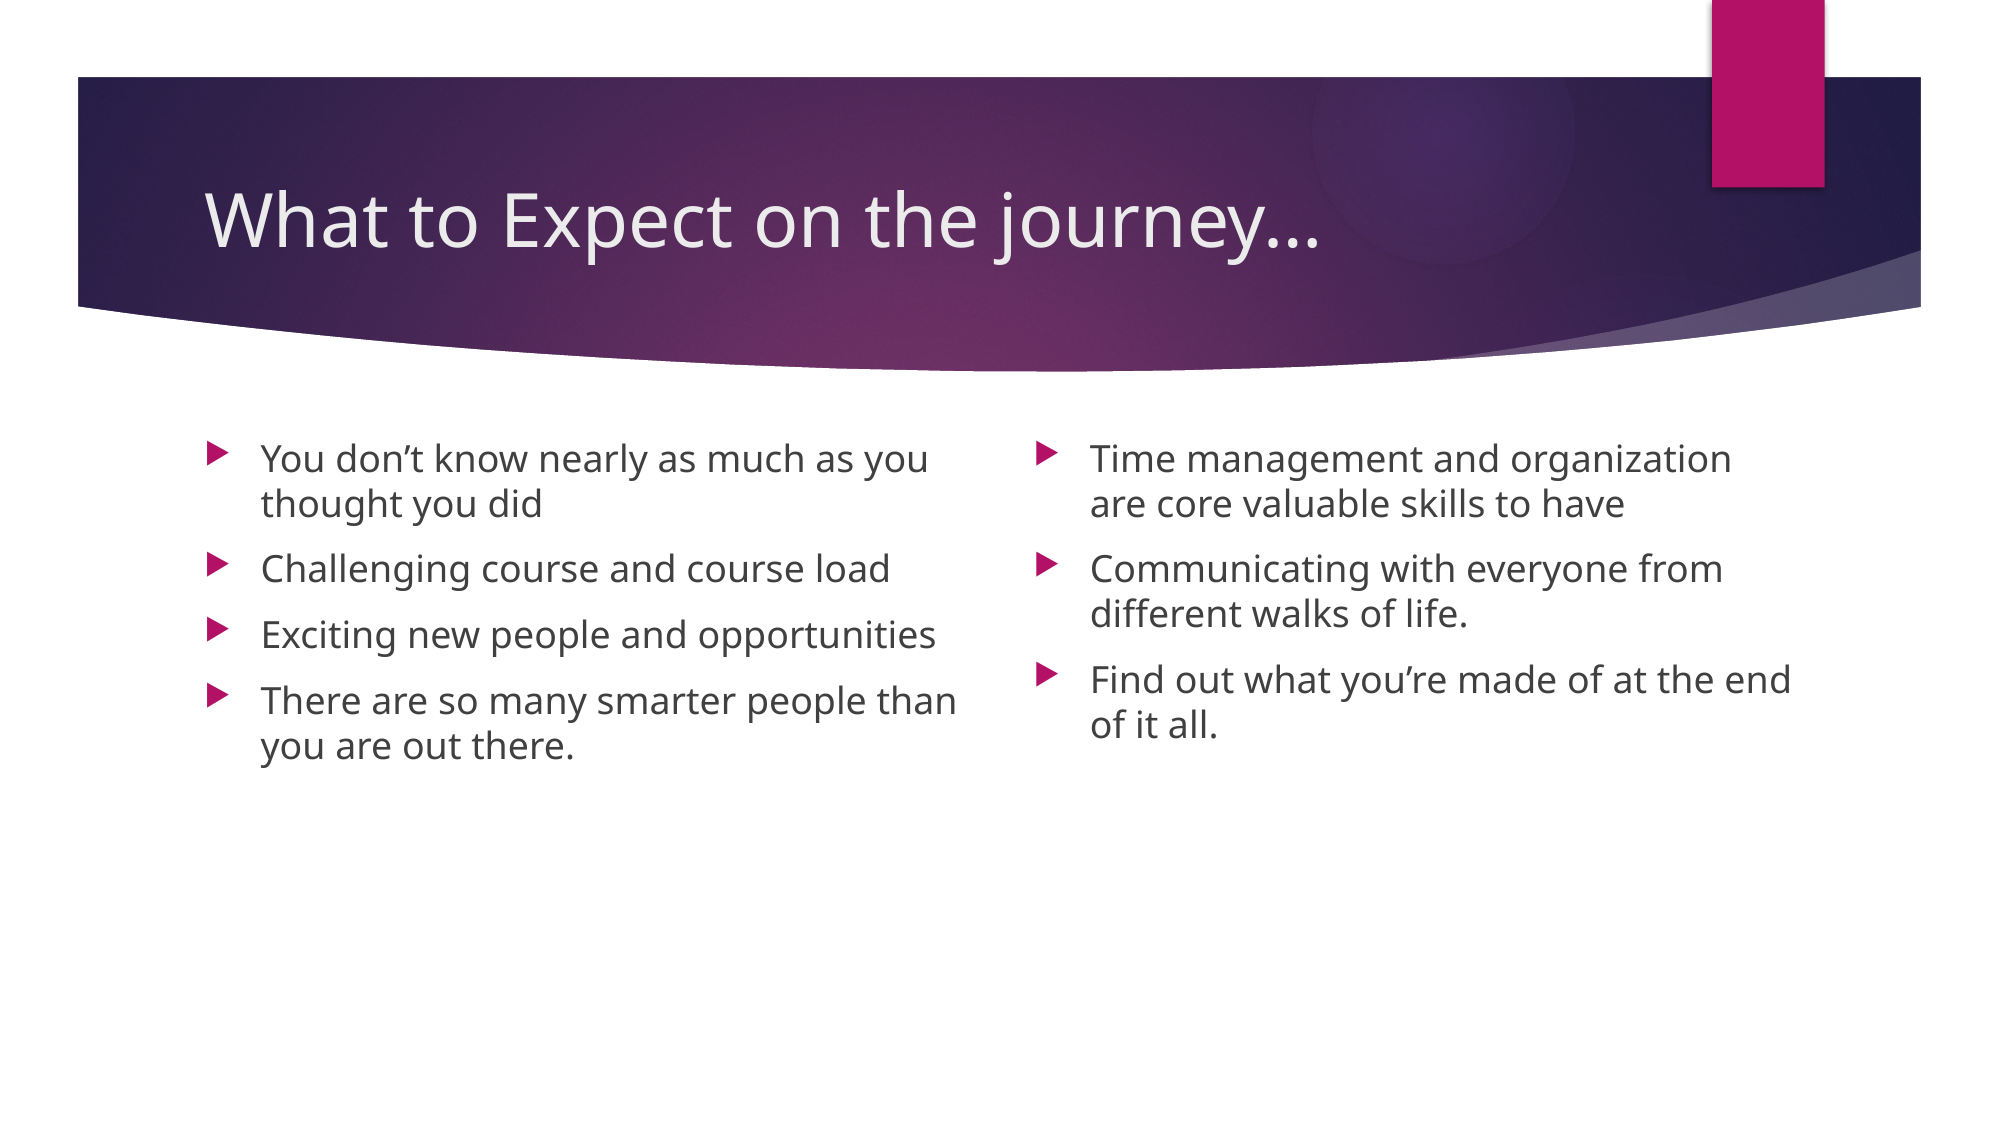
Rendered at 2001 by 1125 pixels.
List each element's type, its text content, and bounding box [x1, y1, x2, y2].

list Time management and organization are core valuable skills to have Communicating with everyone from different walks of life. Find out what you’re made of at the end of it all. [1018, 427, 1810, 988]
list You don’t know nearly as much as you thought you did Challenging course and course load Exciting new people and opportunities There are so many smarter people than you are out there. [189, 427, 981, 988]
title What to Expect on the journey… [189, 159, 1627, 276]
